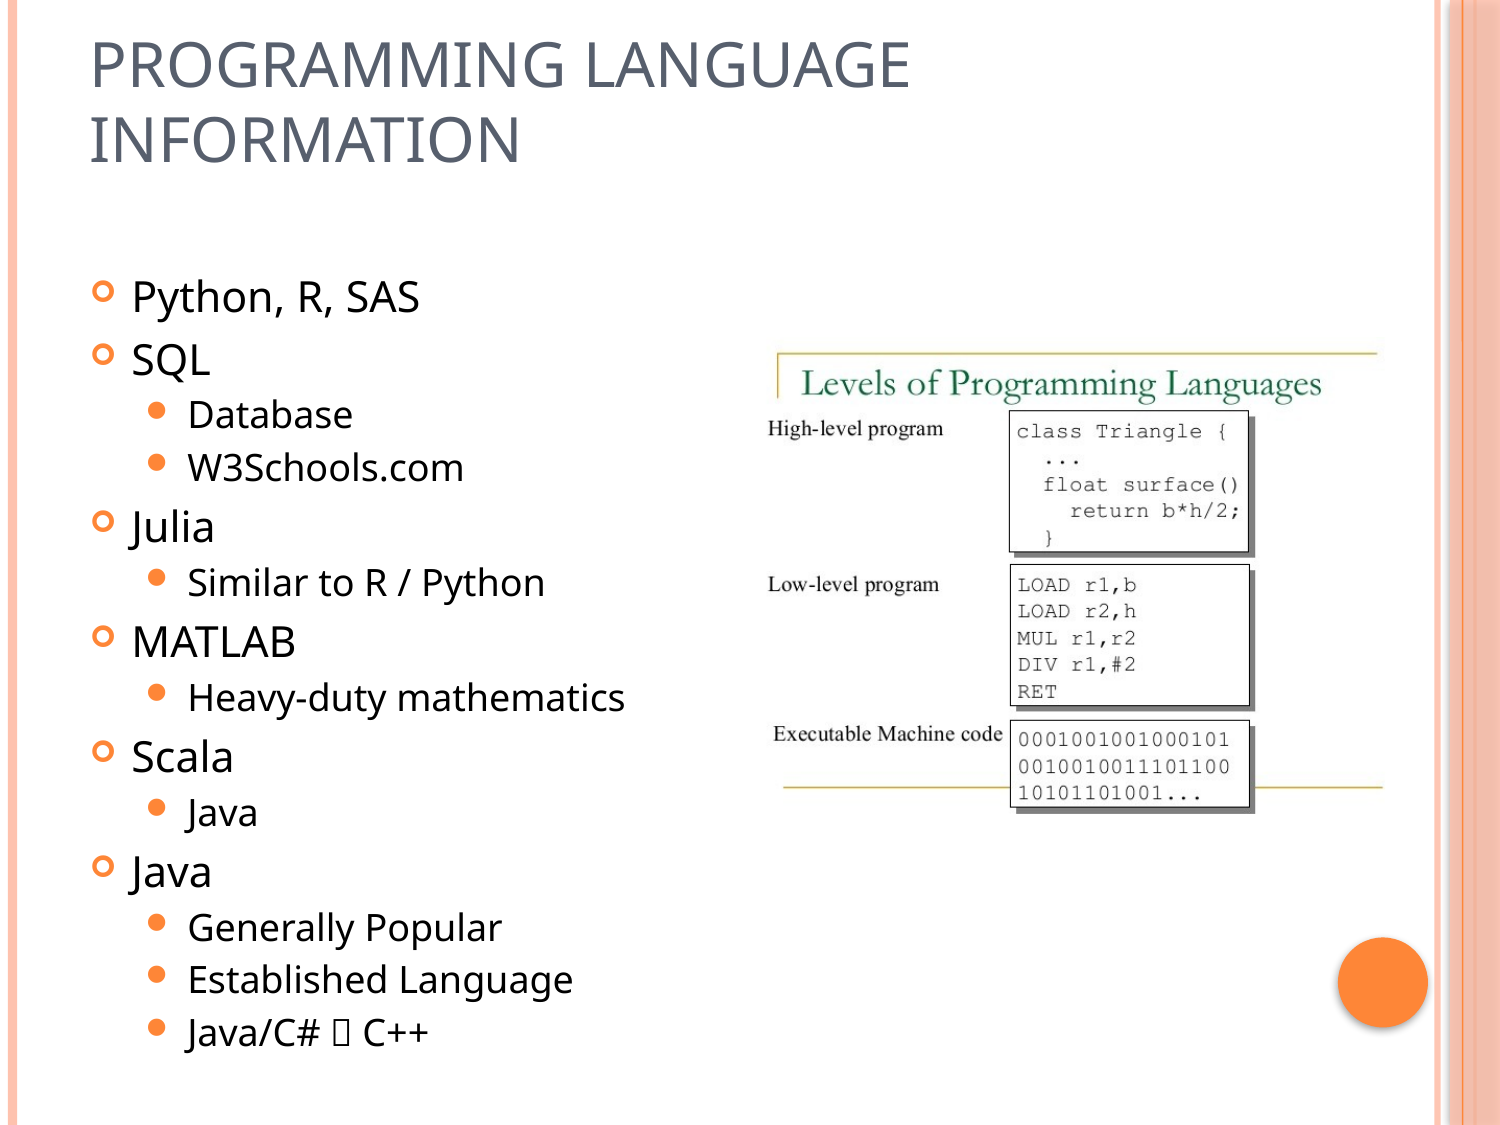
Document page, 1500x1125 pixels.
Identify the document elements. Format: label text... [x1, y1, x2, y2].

list Python, R, SAS SQL Database W3Schools.com Julia Similar to R / Python MATLAB Heavy-duty mathematics Scala Java Java Generally Popular Established Language Java/C#  C++ [75, 262, 1300, 1062]
title Programming Language Information [75, 45, 1300, 233]
picture [749, 336, 1417, 838]
